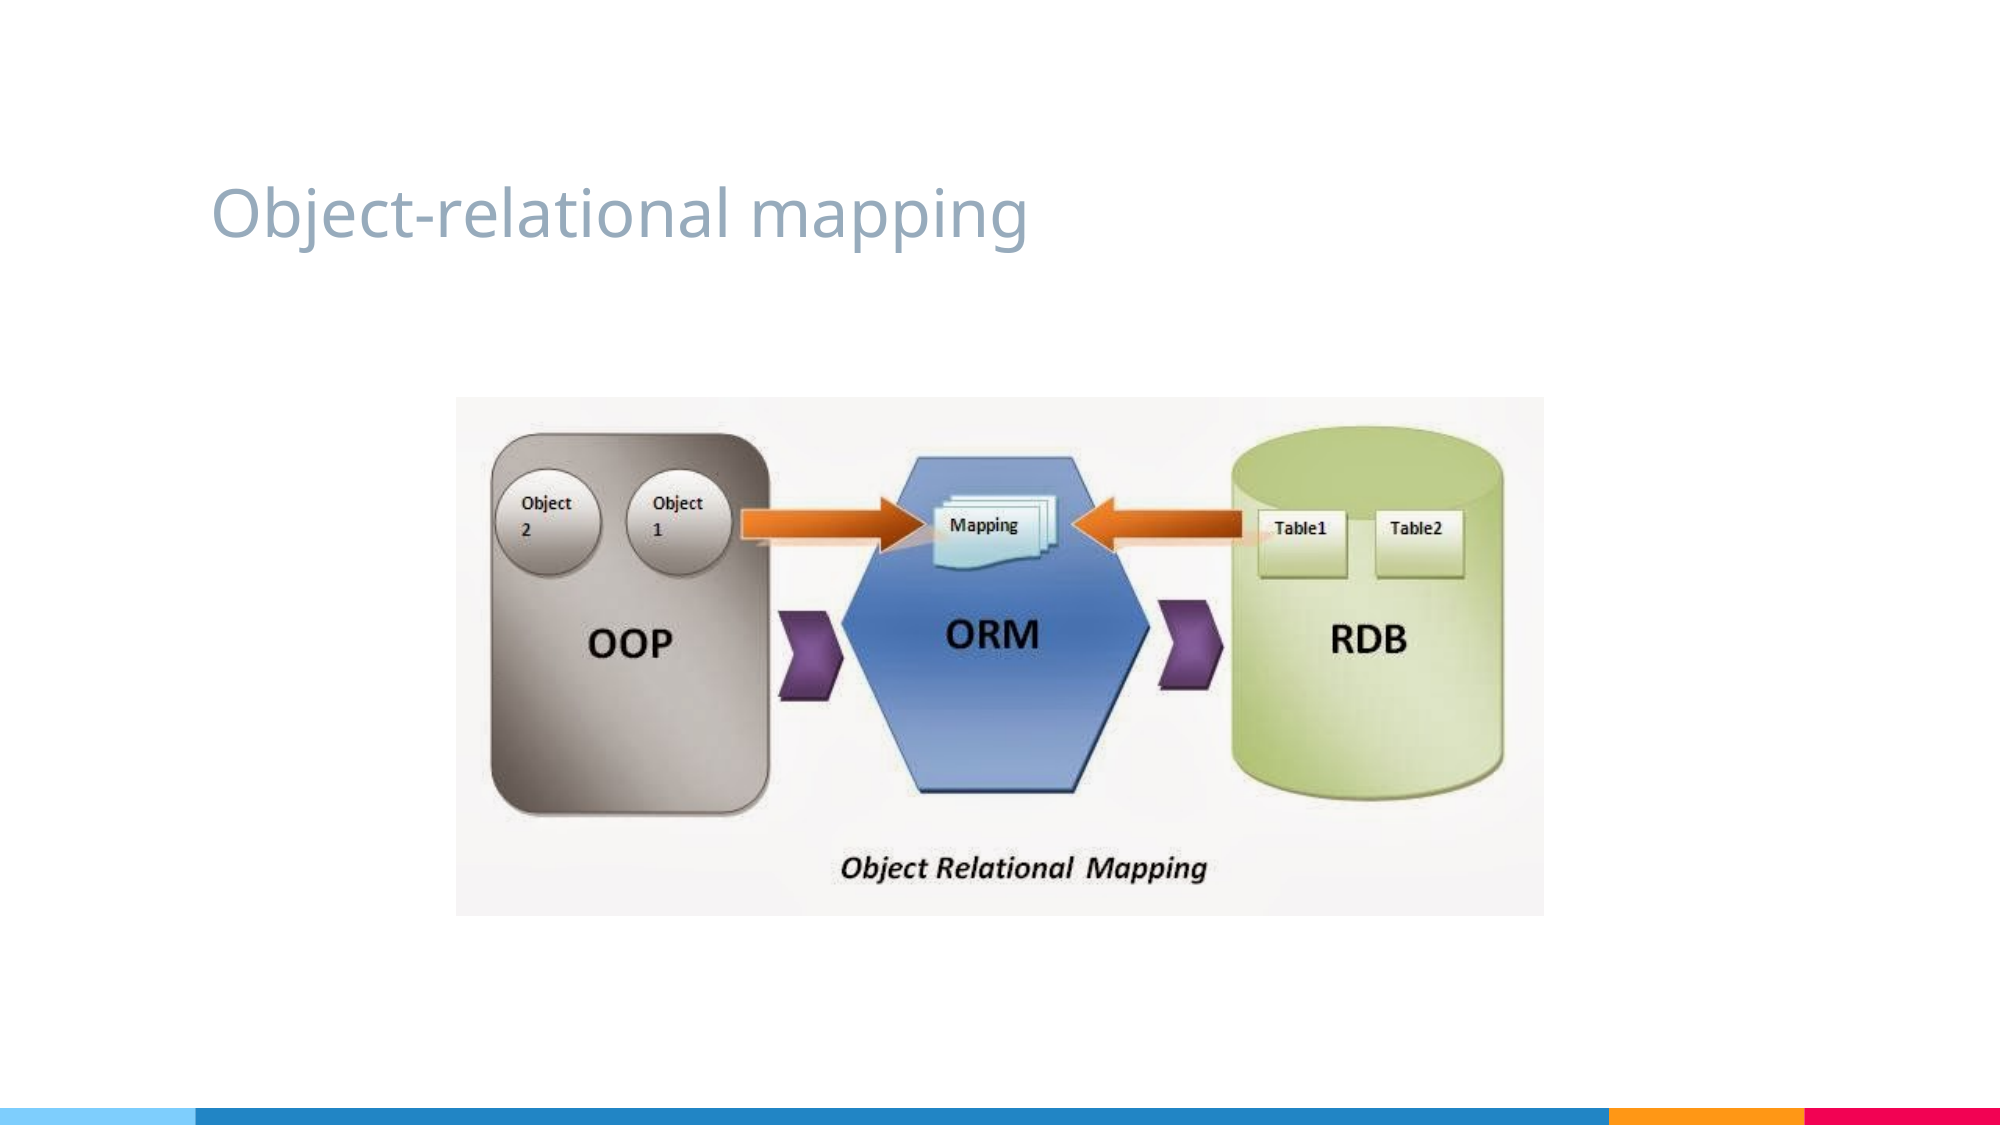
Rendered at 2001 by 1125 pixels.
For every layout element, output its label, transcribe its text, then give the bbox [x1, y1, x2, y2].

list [455, 396, 1544, 917]
title Object-relational mapping [195, 78, 1609, 266]
